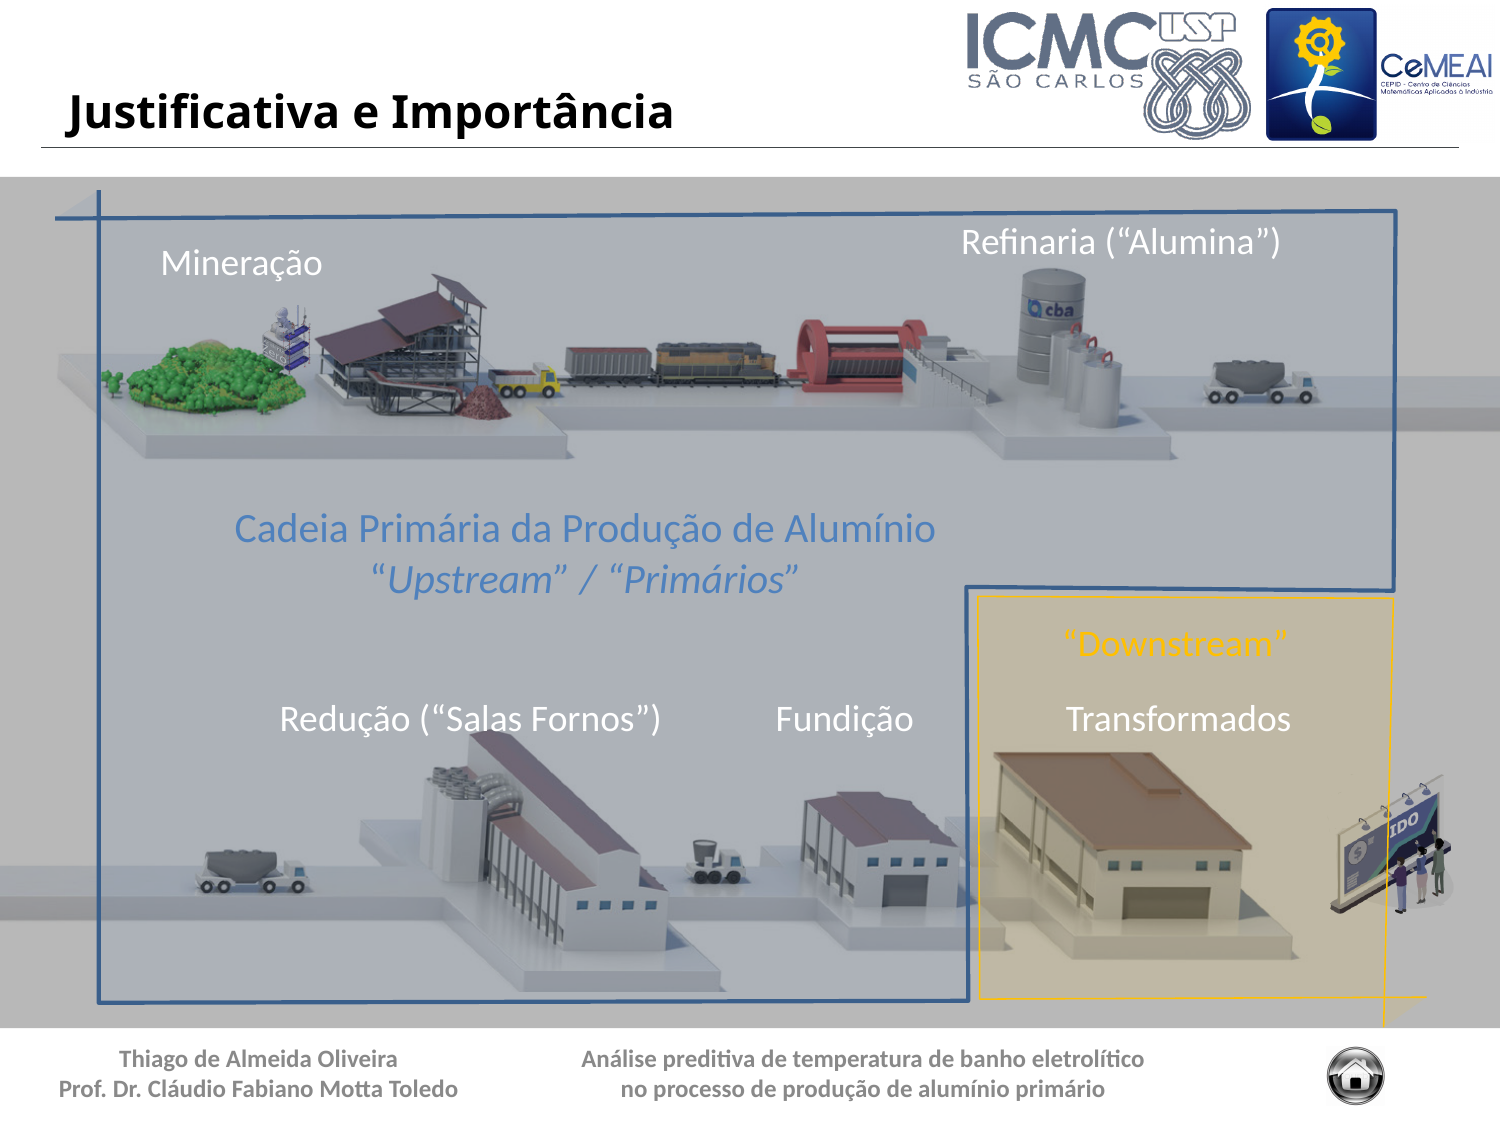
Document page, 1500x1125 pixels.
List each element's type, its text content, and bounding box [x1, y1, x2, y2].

title Justificativa e Importância [41, 82, 1459, 139]
picture [967, 12, 1251, 82]
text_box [0, 176, 1500, 1029]
picture [1326, 1046, 1385, 1106]
picture [1263, 4, 1495, 143]
